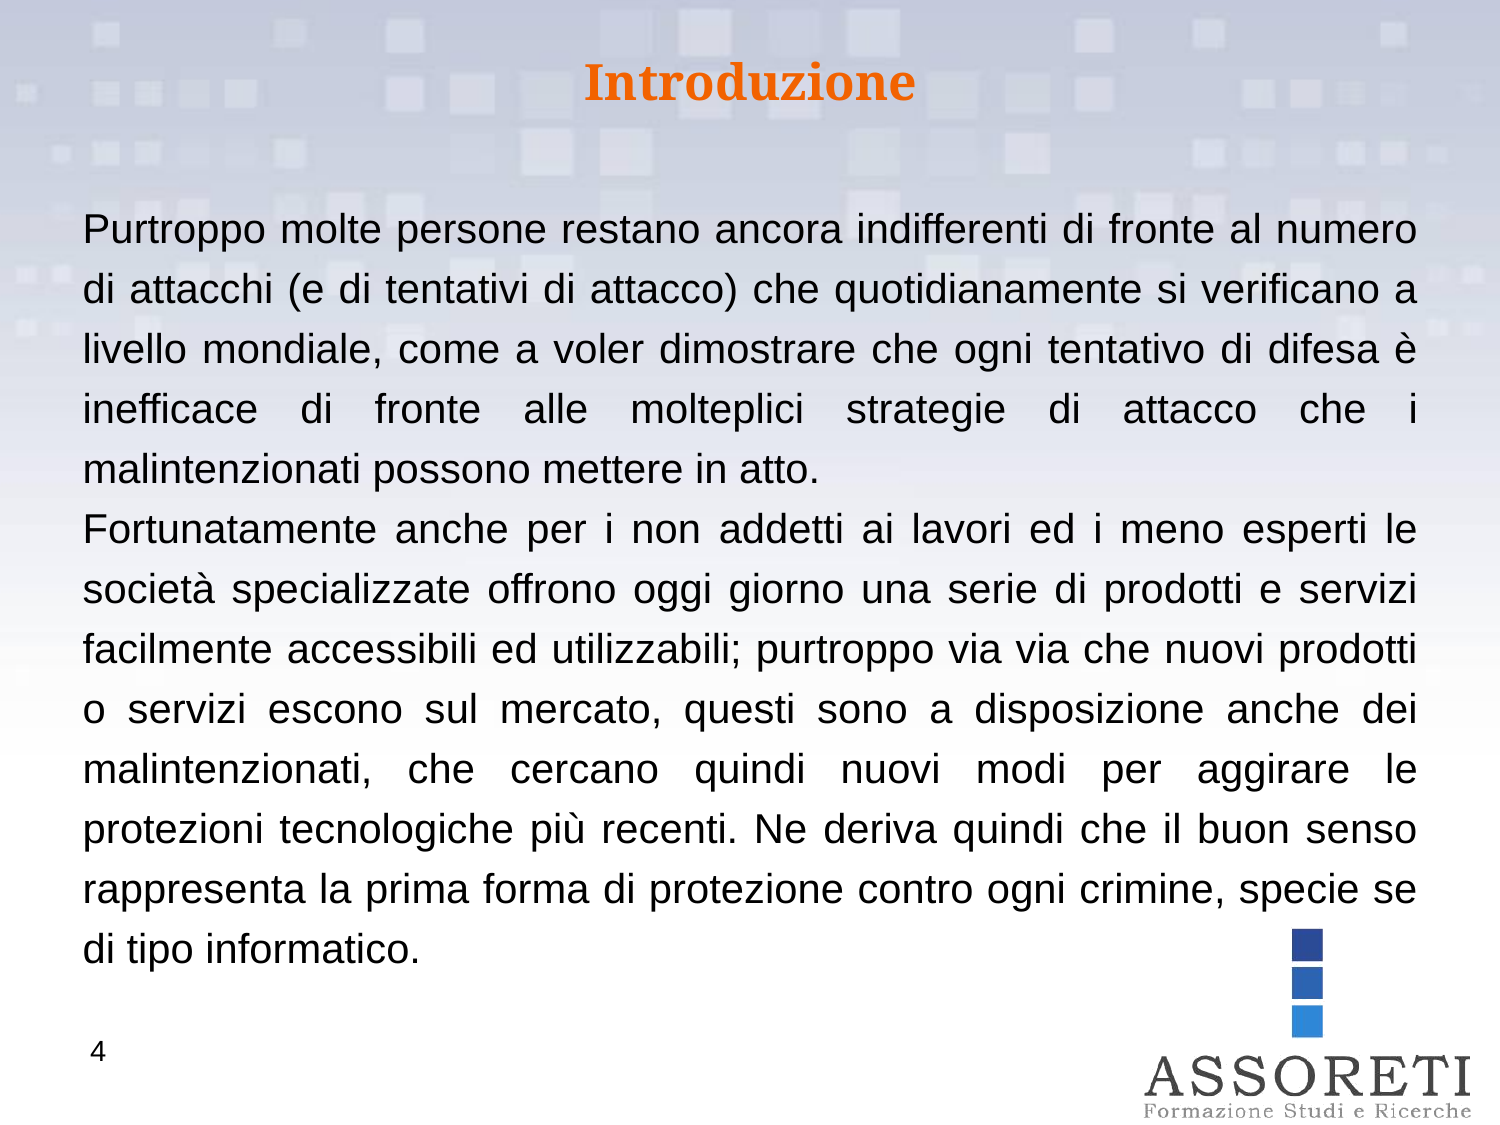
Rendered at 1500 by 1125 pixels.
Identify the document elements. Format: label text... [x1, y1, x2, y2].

text_box Purtroppo molte persone restano ancora indifferenti di fronte al numero di attacchi (e di tentativi di attacco) che quotidianamente si verificano a livello mondiale, come a voler dimostrare che ogni tentativo di difesa è inefficace di fronte alle molteplici strategie di attacco che i malintenzionati possono mettere in atto. Fortunatamente anche per i non addetti ai lavori ed i meno esperti le società specializzate offrono oggi giorno una serie di prodotti e servizi facilmente accessibili ed utilizzabili; purtroppo via via che nuovi prodotti o servizi escono sul mercato, questi sono a disposizione anche dei malintenzionati, che cercano quindi nuovi modi per aggirare le protezioni tecnologiche più recenti. Ne deriva quindi che il buon senso rappresenta la prima forma di protezione contro ogni crimine, specie se di tipo informatico. [68, 184, 1434, 980]
slide_number 4 [74, 1024, 426, 1103]
text_box Introduzione [72, 42, 1431, 118]
picture [0, 0, 1500, 1125]
